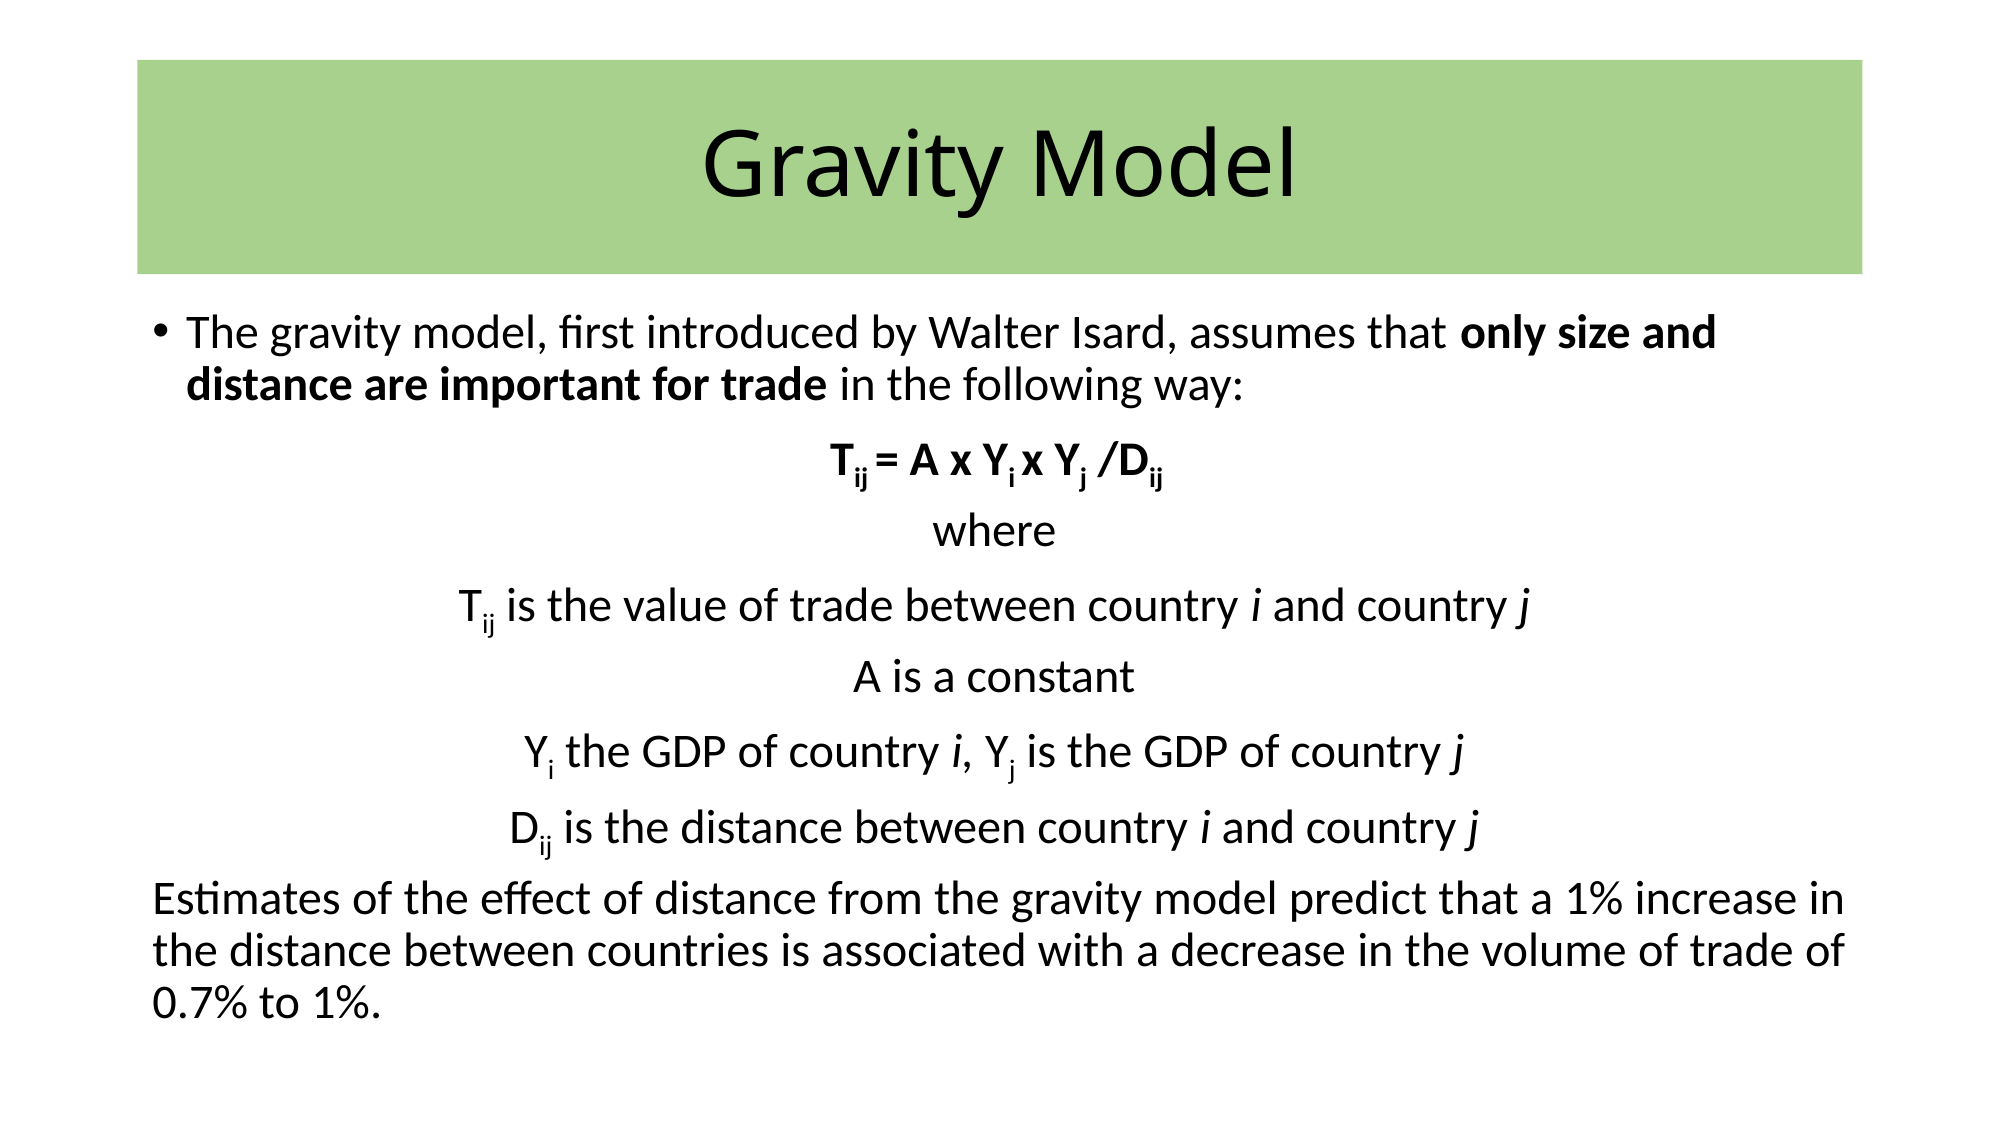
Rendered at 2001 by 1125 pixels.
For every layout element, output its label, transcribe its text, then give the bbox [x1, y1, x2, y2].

list The gravity model, first introduced by Walter Isard, assumes that only size and distance are important for trade in the following way: Tij = A x Yi x Yj /Dij where Tij is the value of trade between country i and country j A is a constant Yi the GDP of country i, Yj is the GDP of country j Dij is the distance between country i and country j Estimates of the effect of distance from the gravity model predict that a 1% increase in the distance between countries is associated with a decrease in the volume of trade of 0.7% to 1%. [137, 299, 1863, 1044]
title Gravity Model [137, 59, 1863, 275]
